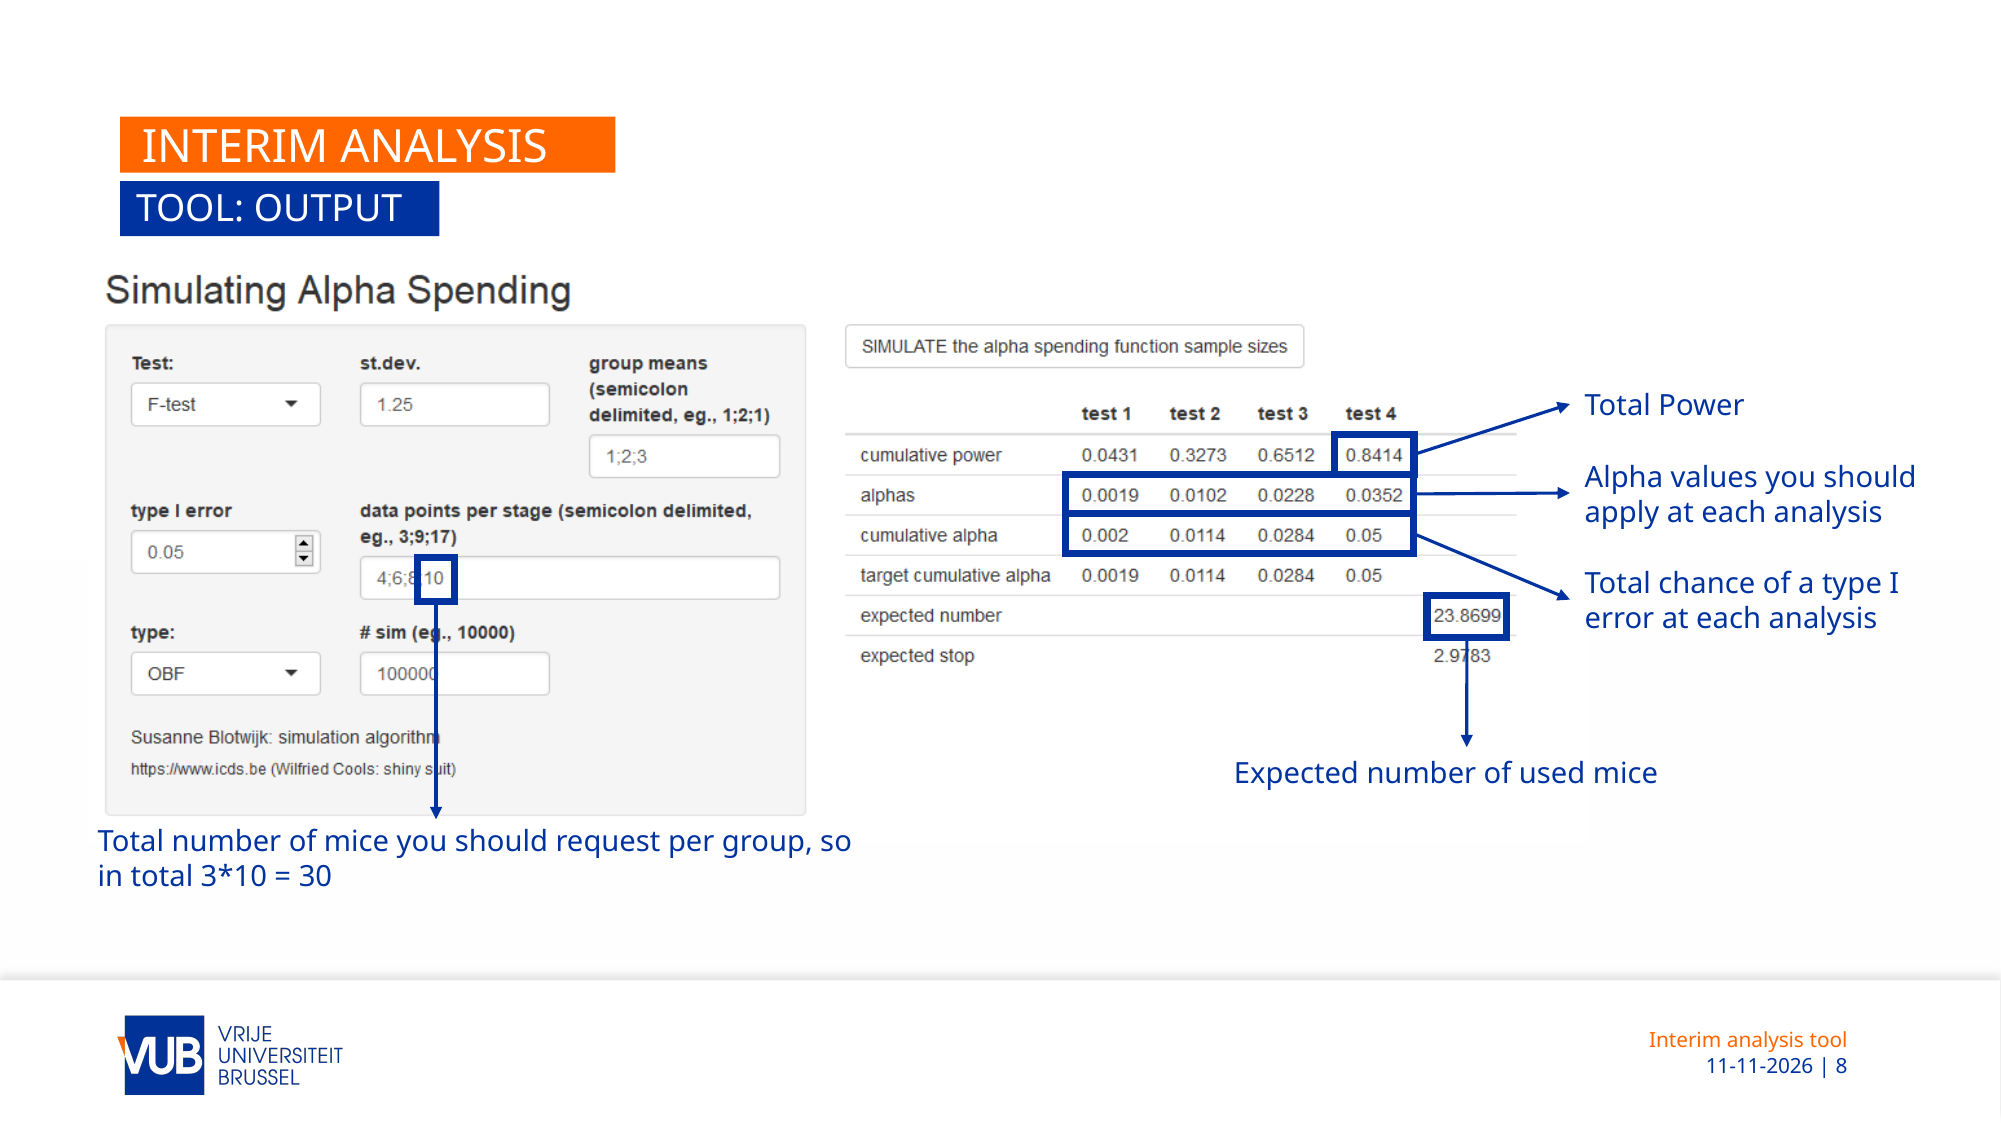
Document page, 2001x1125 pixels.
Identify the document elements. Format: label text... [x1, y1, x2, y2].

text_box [1413, 533, 1571, 601]
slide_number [1412, 1052, 1863, 1082]
text_box Expected number of used mice [1588, 747, 1715, 797]
picture [87, 248, 1588, 842]
title Interim analysis [120, 116, 616, 173]
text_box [1413, 404, 1571, 455]
picture [110, 1000, 357, 1110]
footer Interim analysis tool [1412, 1027, 1863, 1052]
text_box Alpha values you should apply at each analysis [1588, 450, 1960, 536]
text_box Total number of mice you should request per group, so in total 3*10 = 30 [82, 815, 892, 900]
subtitle Tool: output [120, 181, 440, 237]
text_box Total Power [1588, 379, 1853, 429]
text_box Total chance of a type I error at each analysis [1588, 557, 1960, 642]
